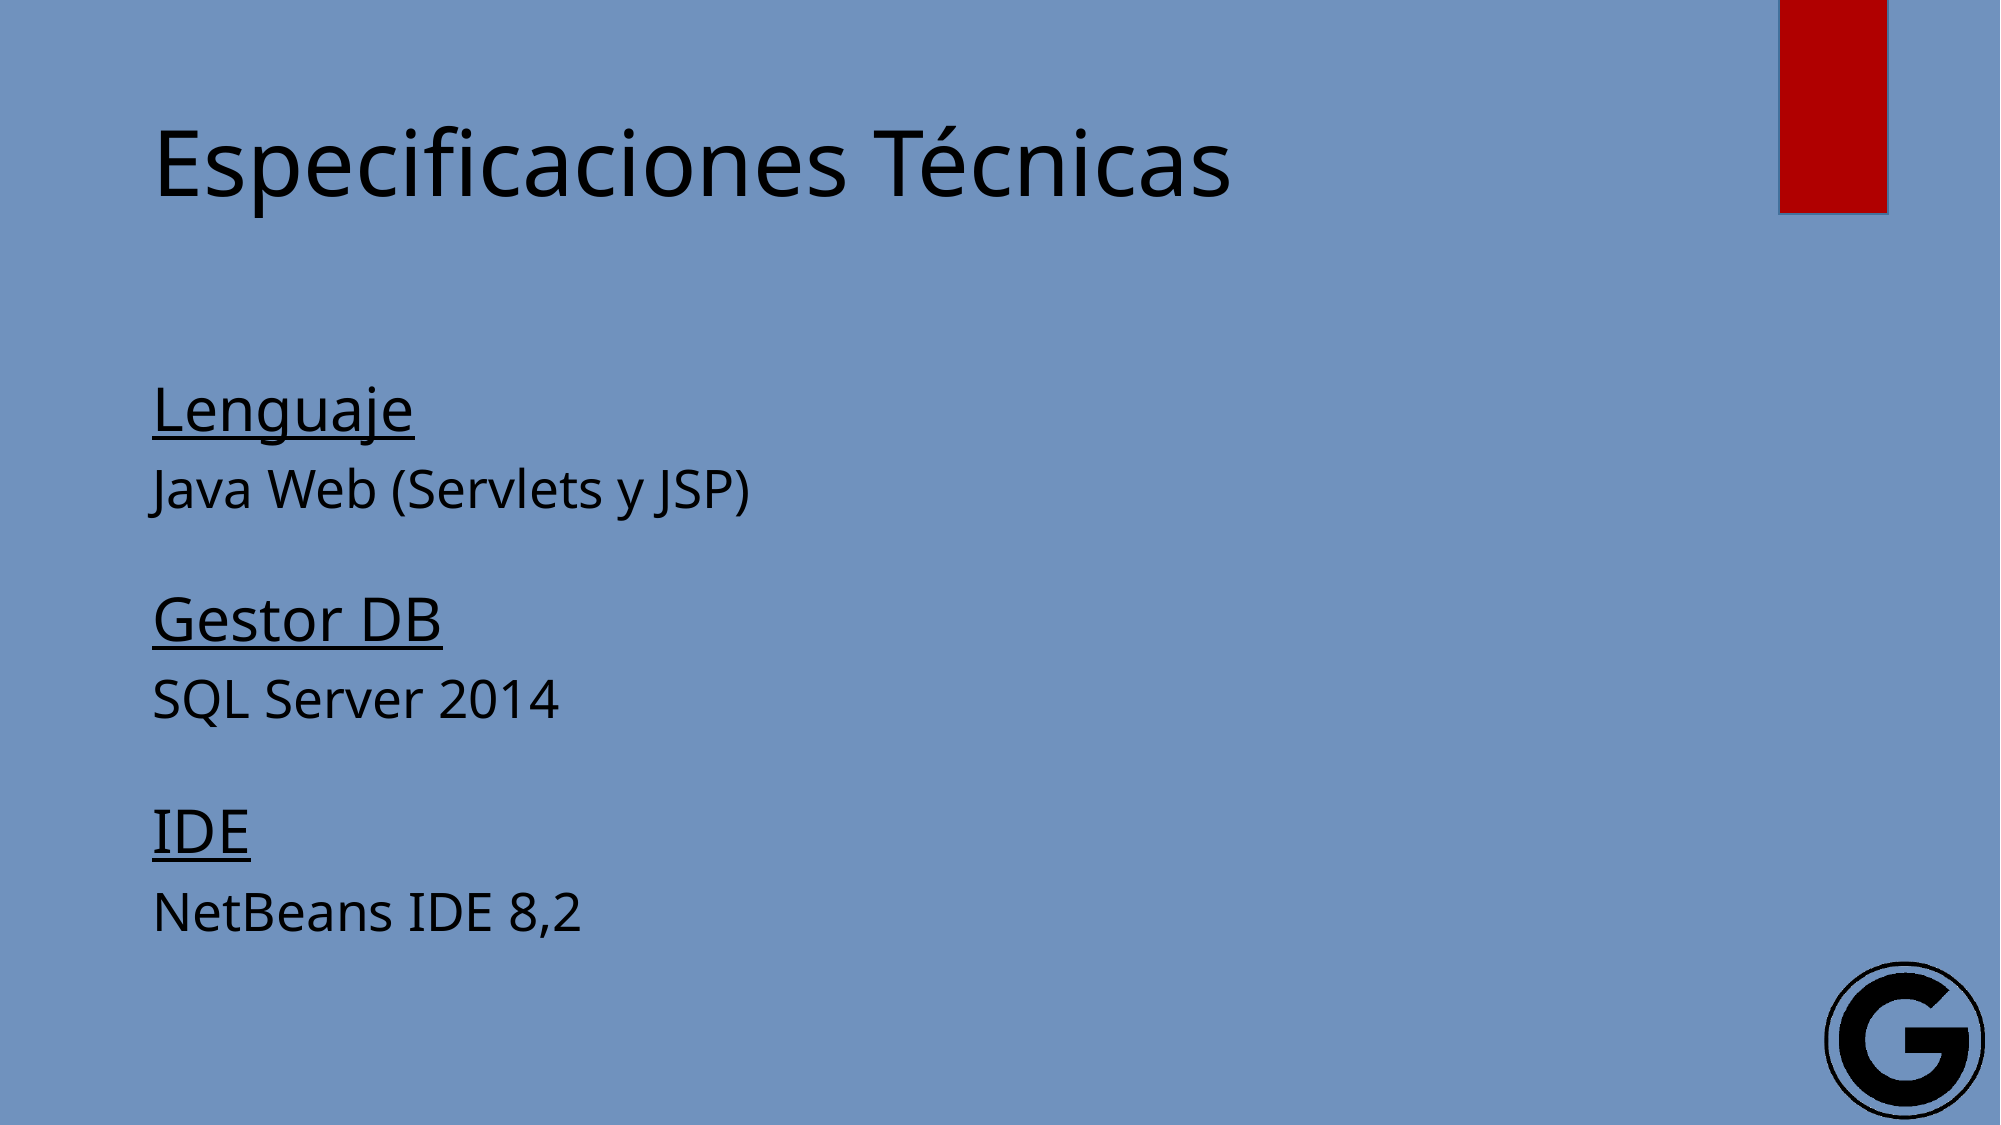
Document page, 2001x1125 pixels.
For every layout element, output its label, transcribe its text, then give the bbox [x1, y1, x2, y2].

picture [1807, 953, 2000, 1122]
text_box [1778, 0, 1889, 215]
title Especificaciones Técnicas [137, 82, 1863, 251]
list Lenguaje Java Web (Servlets y JSP) Gestor DB SQL Server 2014 IDE NetBeans IDE 8,2 [137, 371, 1863, 952]
